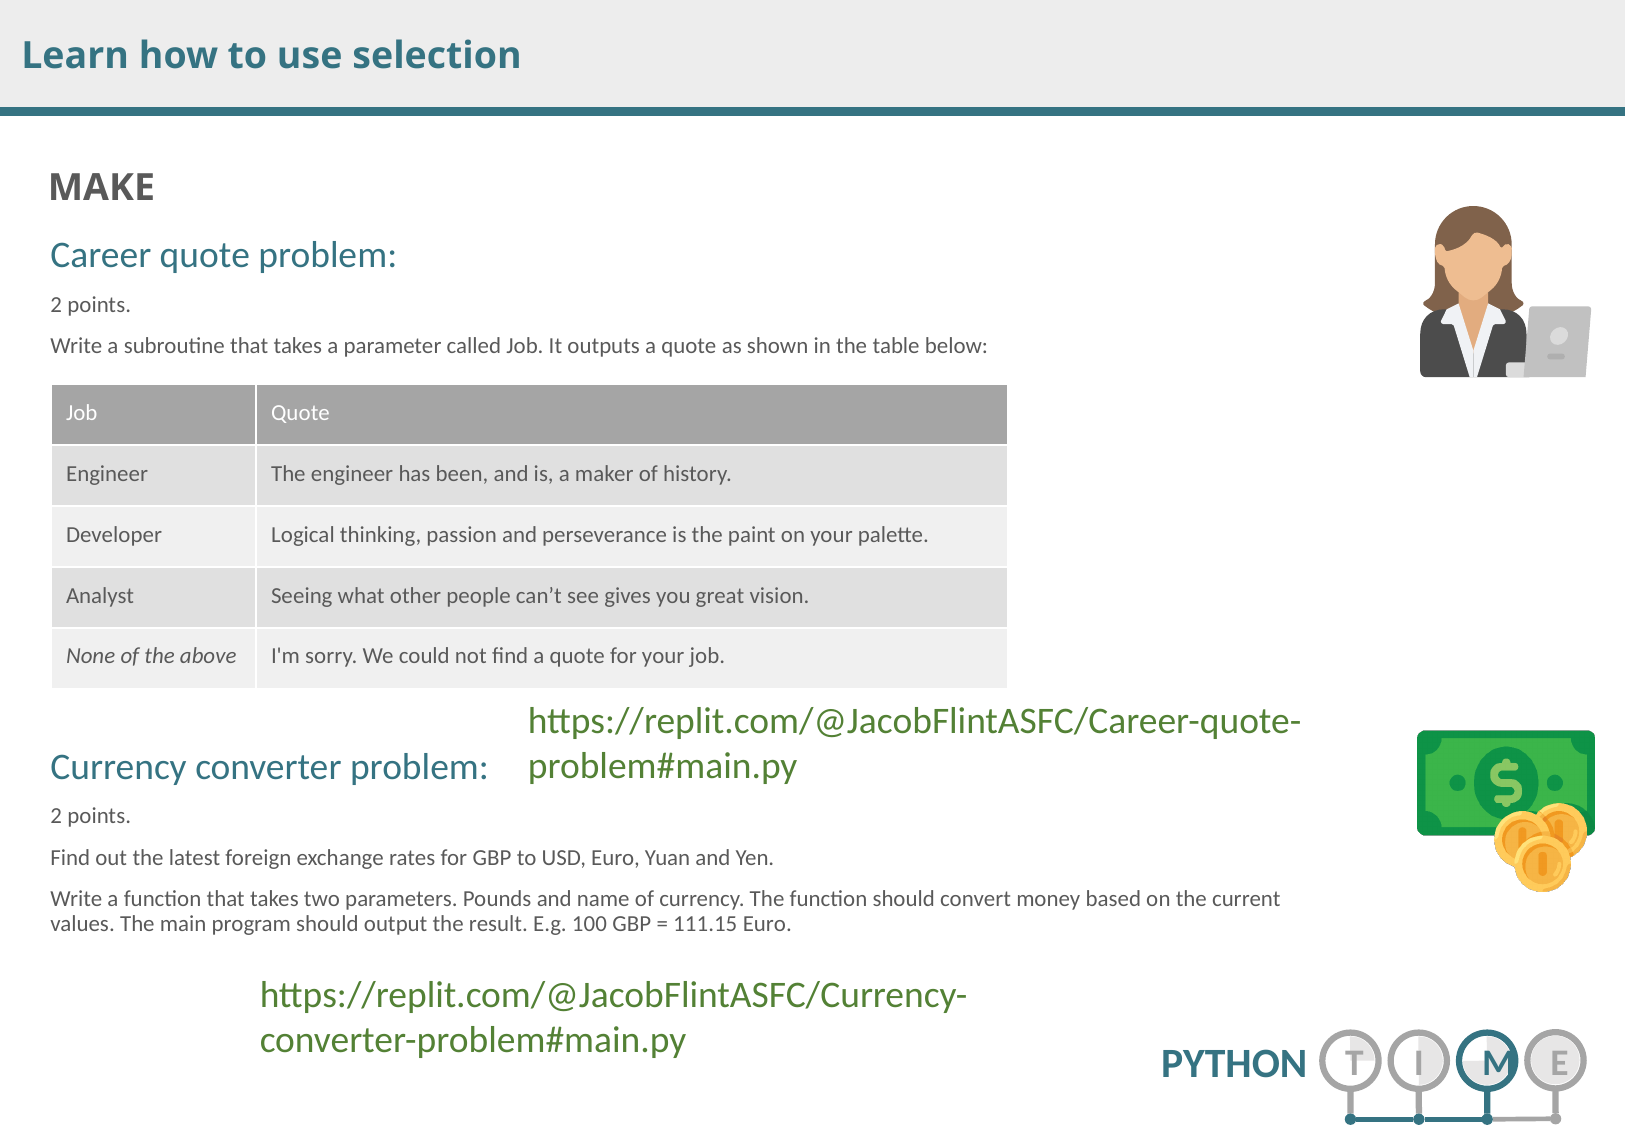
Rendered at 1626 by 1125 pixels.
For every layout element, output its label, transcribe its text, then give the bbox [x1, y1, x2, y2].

table_cell The engineer has been, and is, a maker of history. [257, 446, 1007, 505]
table_cell Seeing what other people can’t see gives you great vision. [257, 568, 1007, 627]
table_cell Analyst [52, 568, 255, 627]
table_header Quote [257, 385, 1007, 444]
picture [1417, 722, 1595, 900]
table_cell Engineer [52, 446, 255, 505]
table_cell None of the above [52, 629, 255, 688]
list Career quote problem: 2 points. Write a subroutine that takes a parameter called Job. It outputs a quote as shown in the table below: Currency converter problem: 2 points. Find out the latest foreign exchange rates for GBP to USD, Euro, Yuan and Yen. Write a function that takes two parameters. Pounds and name of currency. The function should convert money based on the current values. The main program should output the result. E.g. 100 GBP = 111.15 Euro. [35, 227, 1350, 1009]
table_cell I'm sorry. We could not find a quote for your job. [257, 629, 1007, 688]
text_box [1420, 205, 1592, 378]
text_box https://replit.com/@JacobFlintASFC/Career-quote-problem#main.py [513, 688, 1326, 794]
table_cell Logical thinking, passion and perseverance is the paint on your palette. [257, 507, 1007, 566]
table_header Job [52, 385, 255, 444]
text_box https://replit.com/@JacobFlintASFC/Currency-converter-problem#main.py [244, 963, 1058, 1068]
table_cell Developer [52, 507, 255, 566]
